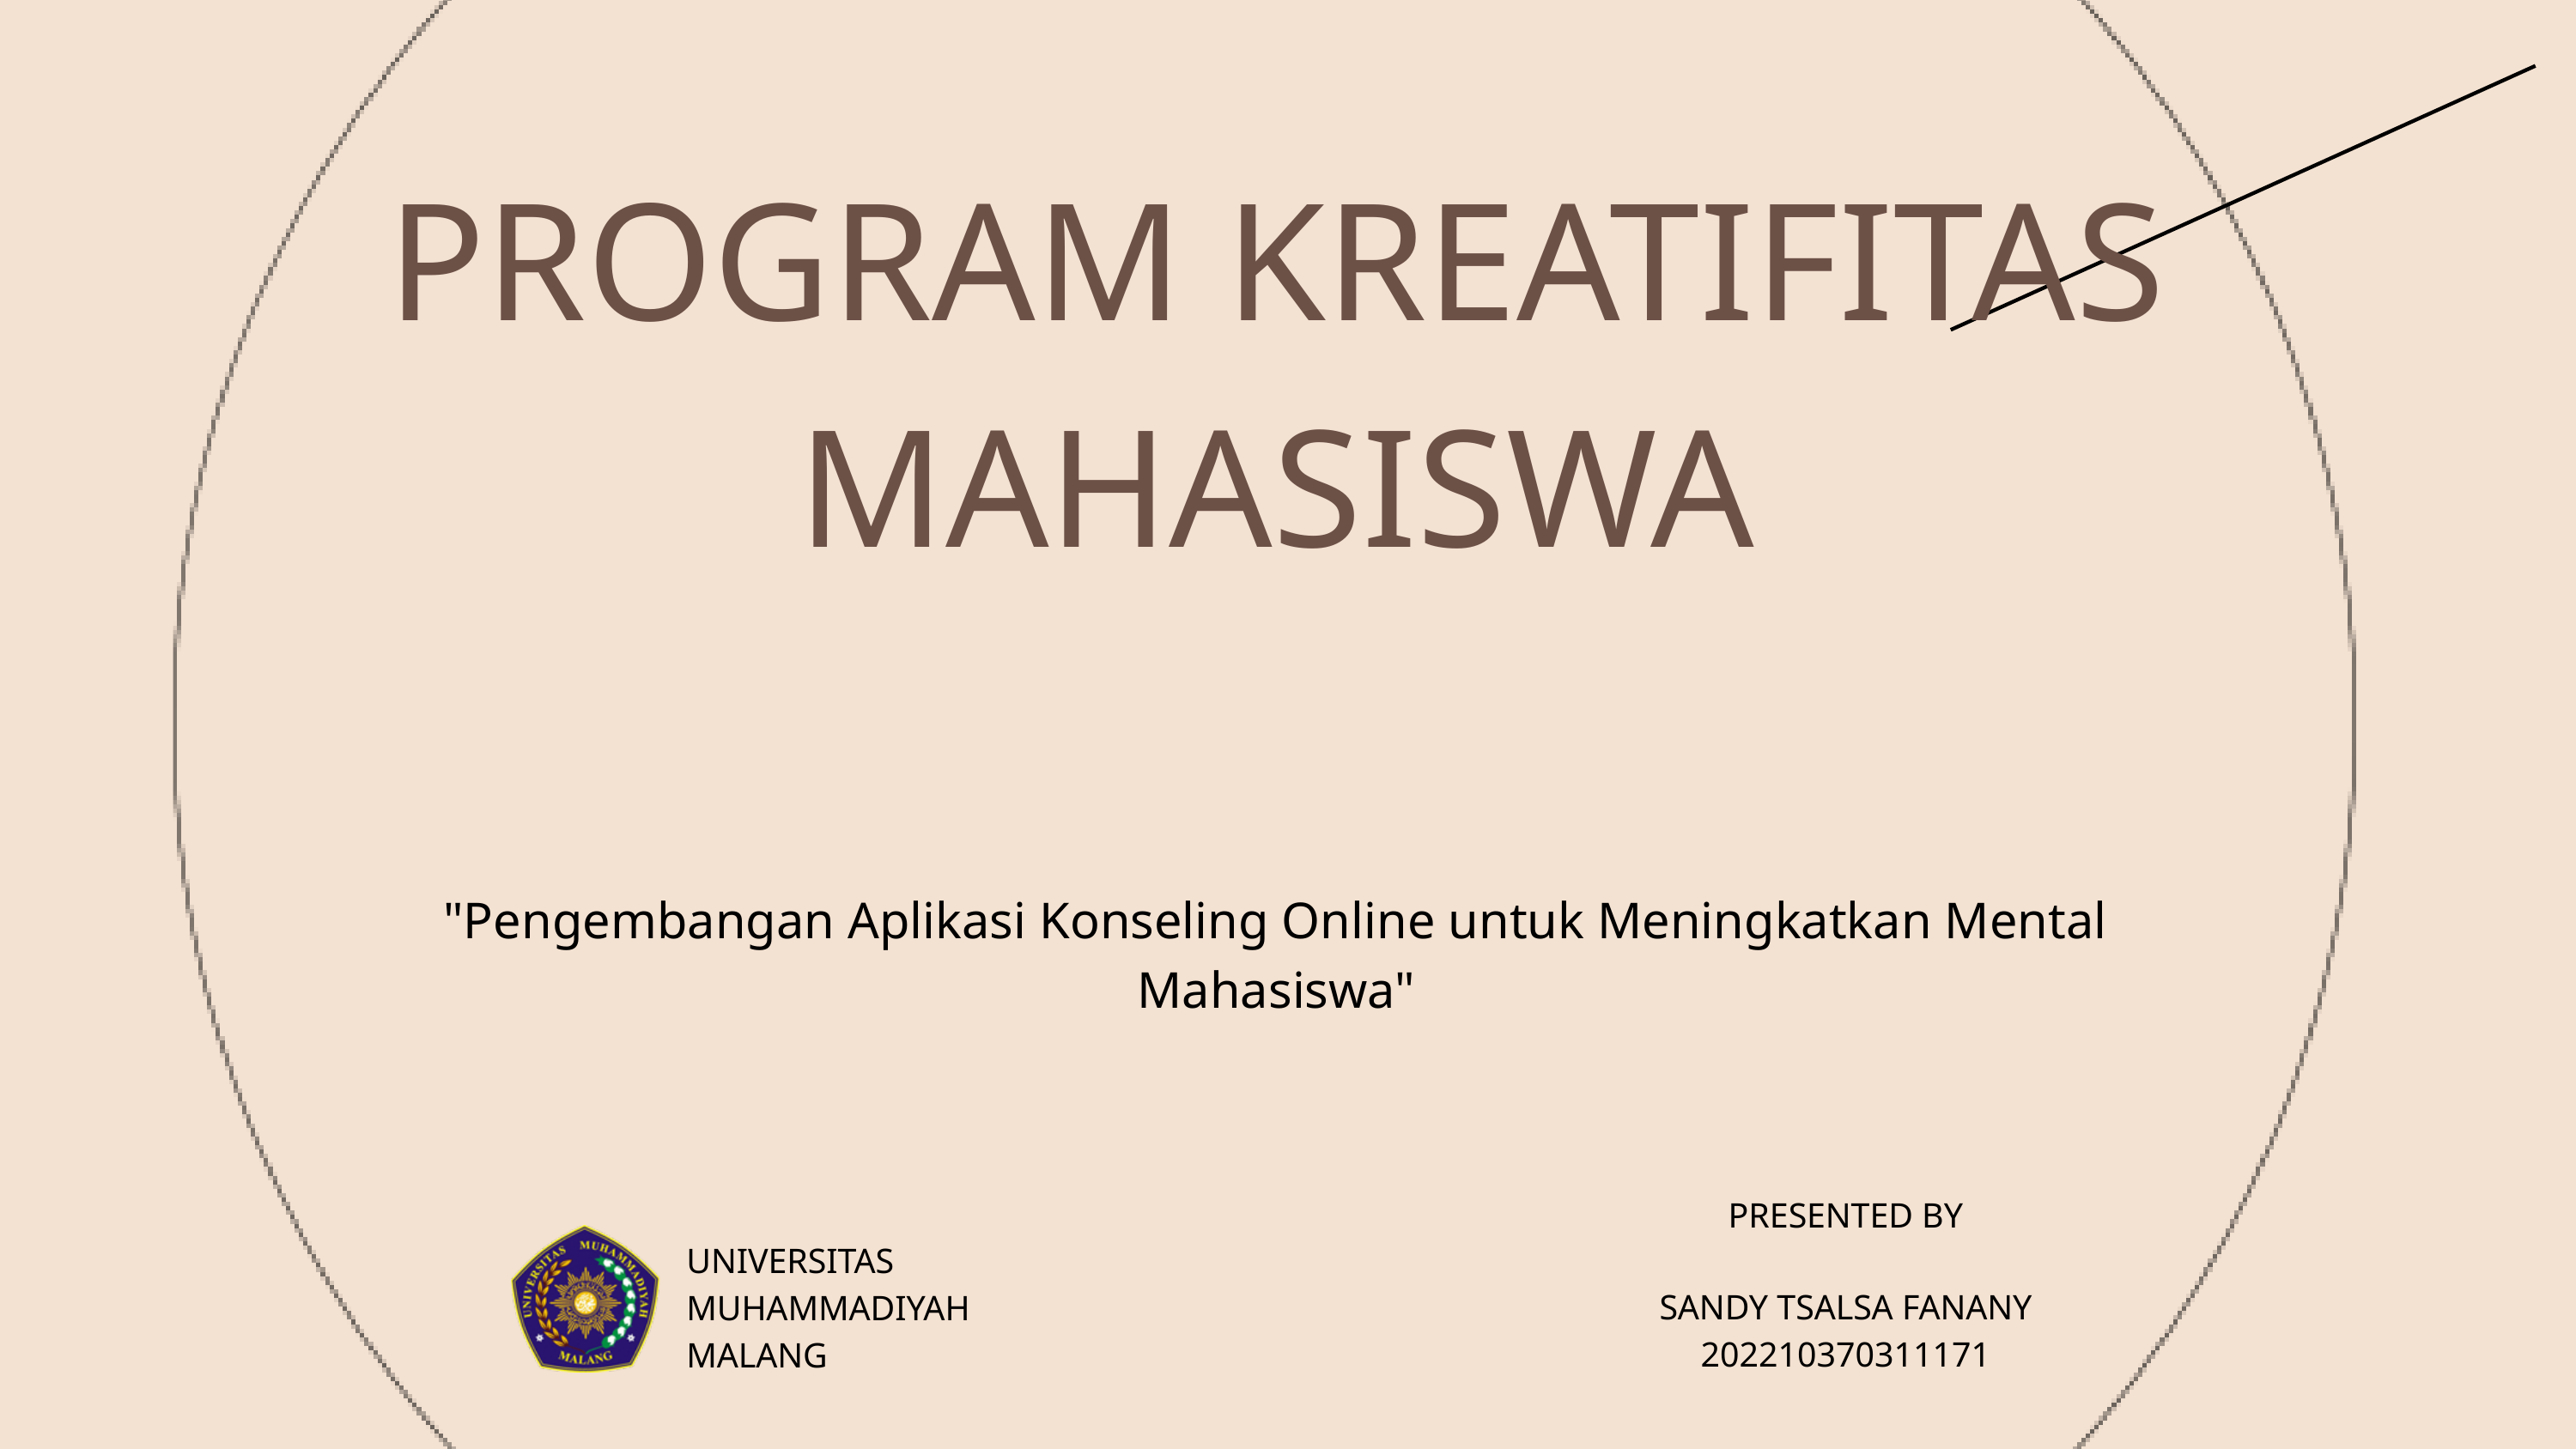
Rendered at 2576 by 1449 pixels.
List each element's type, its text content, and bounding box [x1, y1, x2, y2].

text_box SANDY TSALSA FANANY 202210370311171 [1645, 1279, 2046, 1374]
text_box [319, 144, 2233, 1014]
text_box PRESENTED BY [1716, 1187, 1976, 1235]
text_box [511, 1225, 660, 1373]
text_box UNIVERSITAS MUHAMMADIYAH MALANG [686, 1233, 970, 1375]
text_box [173, 0, 2361, 1449]
text_box [2239, 64, 2537, 202]
